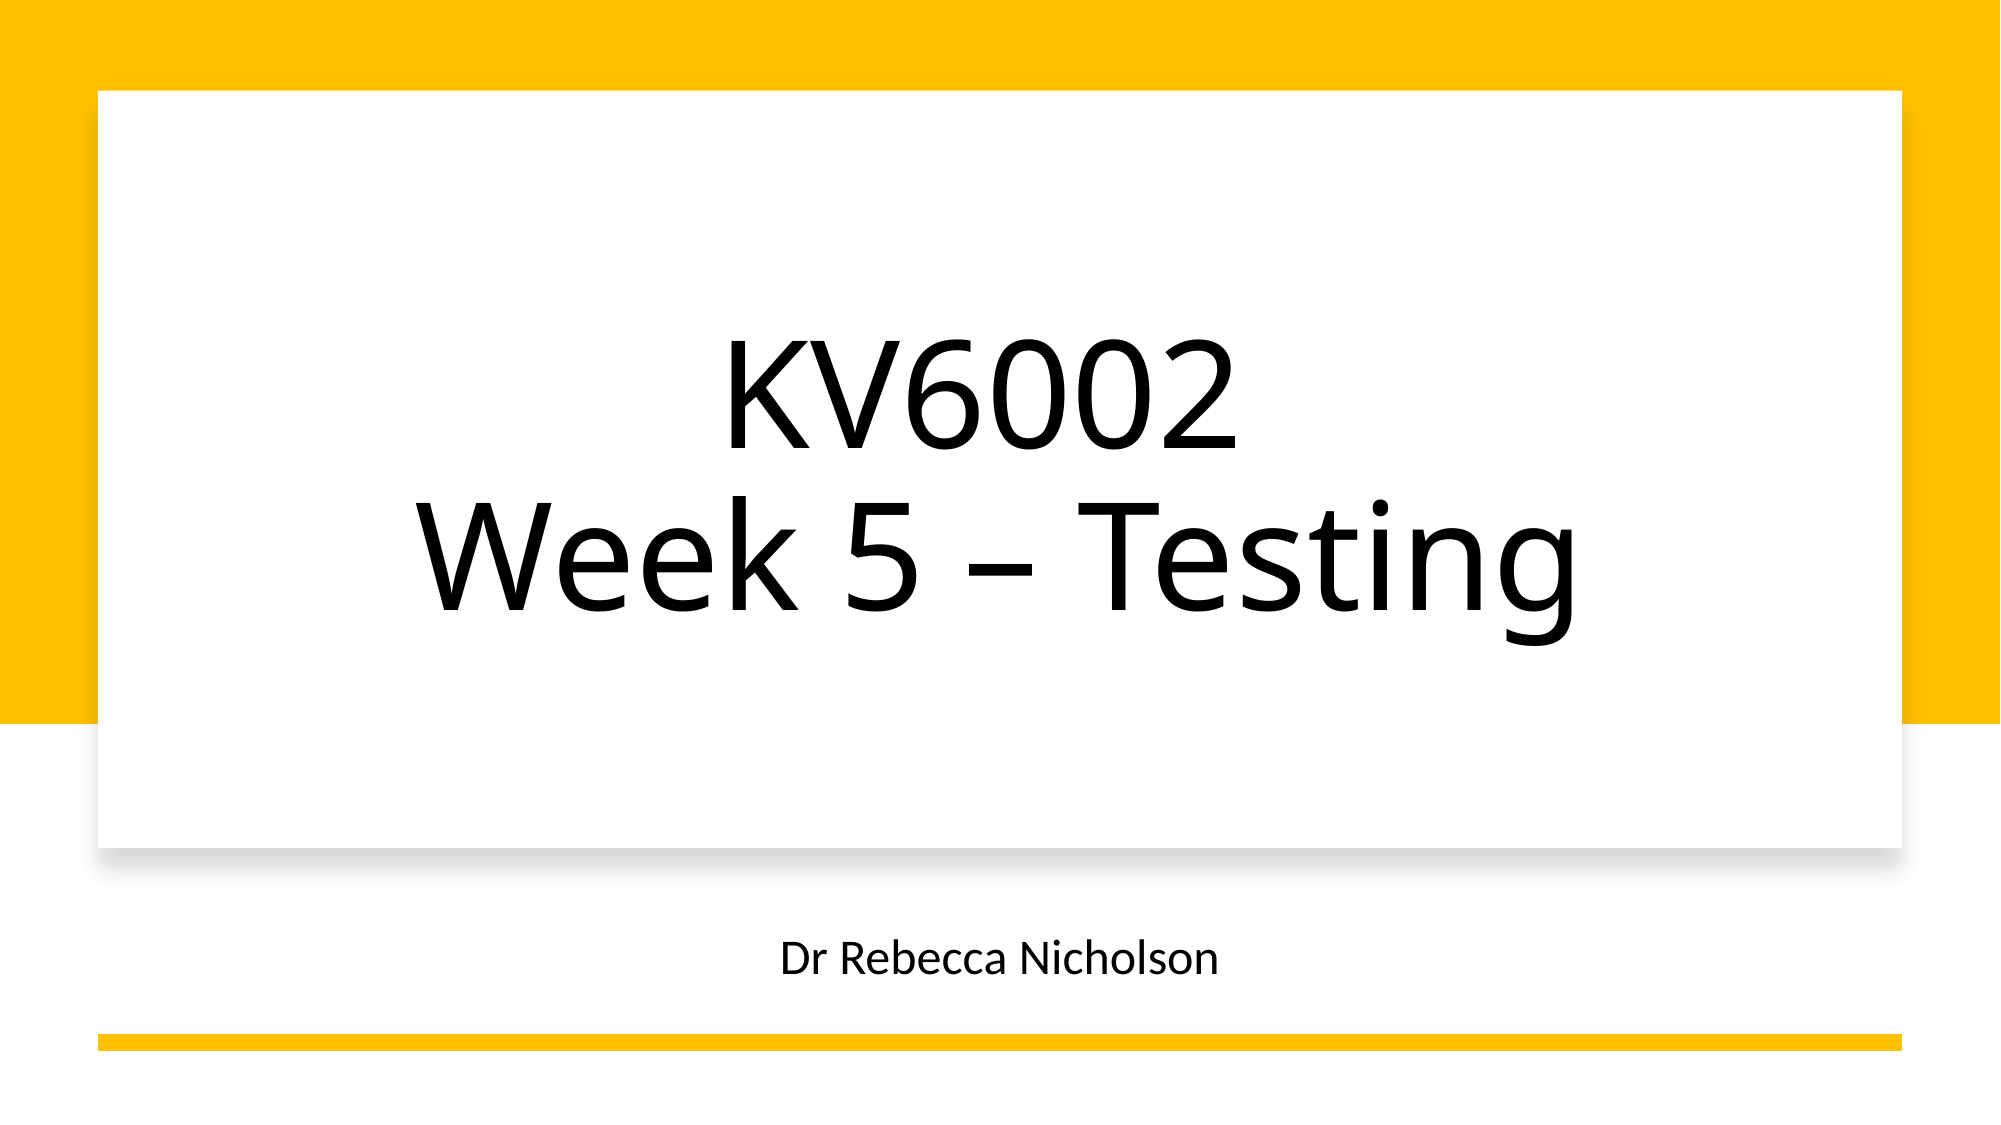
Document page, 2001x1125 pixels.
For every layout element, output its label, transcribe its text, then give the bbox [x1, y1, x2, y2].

text_box [97, 89, 1903, 849]
subtitle Dr Rebecca Nicholson [249, 904, 1750, 1012]
text_box [0, 725, 2000, 1125]
title KV6002 Week 5 – Testing [249, 212, 1750, 750]
text_box [0, 0, 2000, 725]
